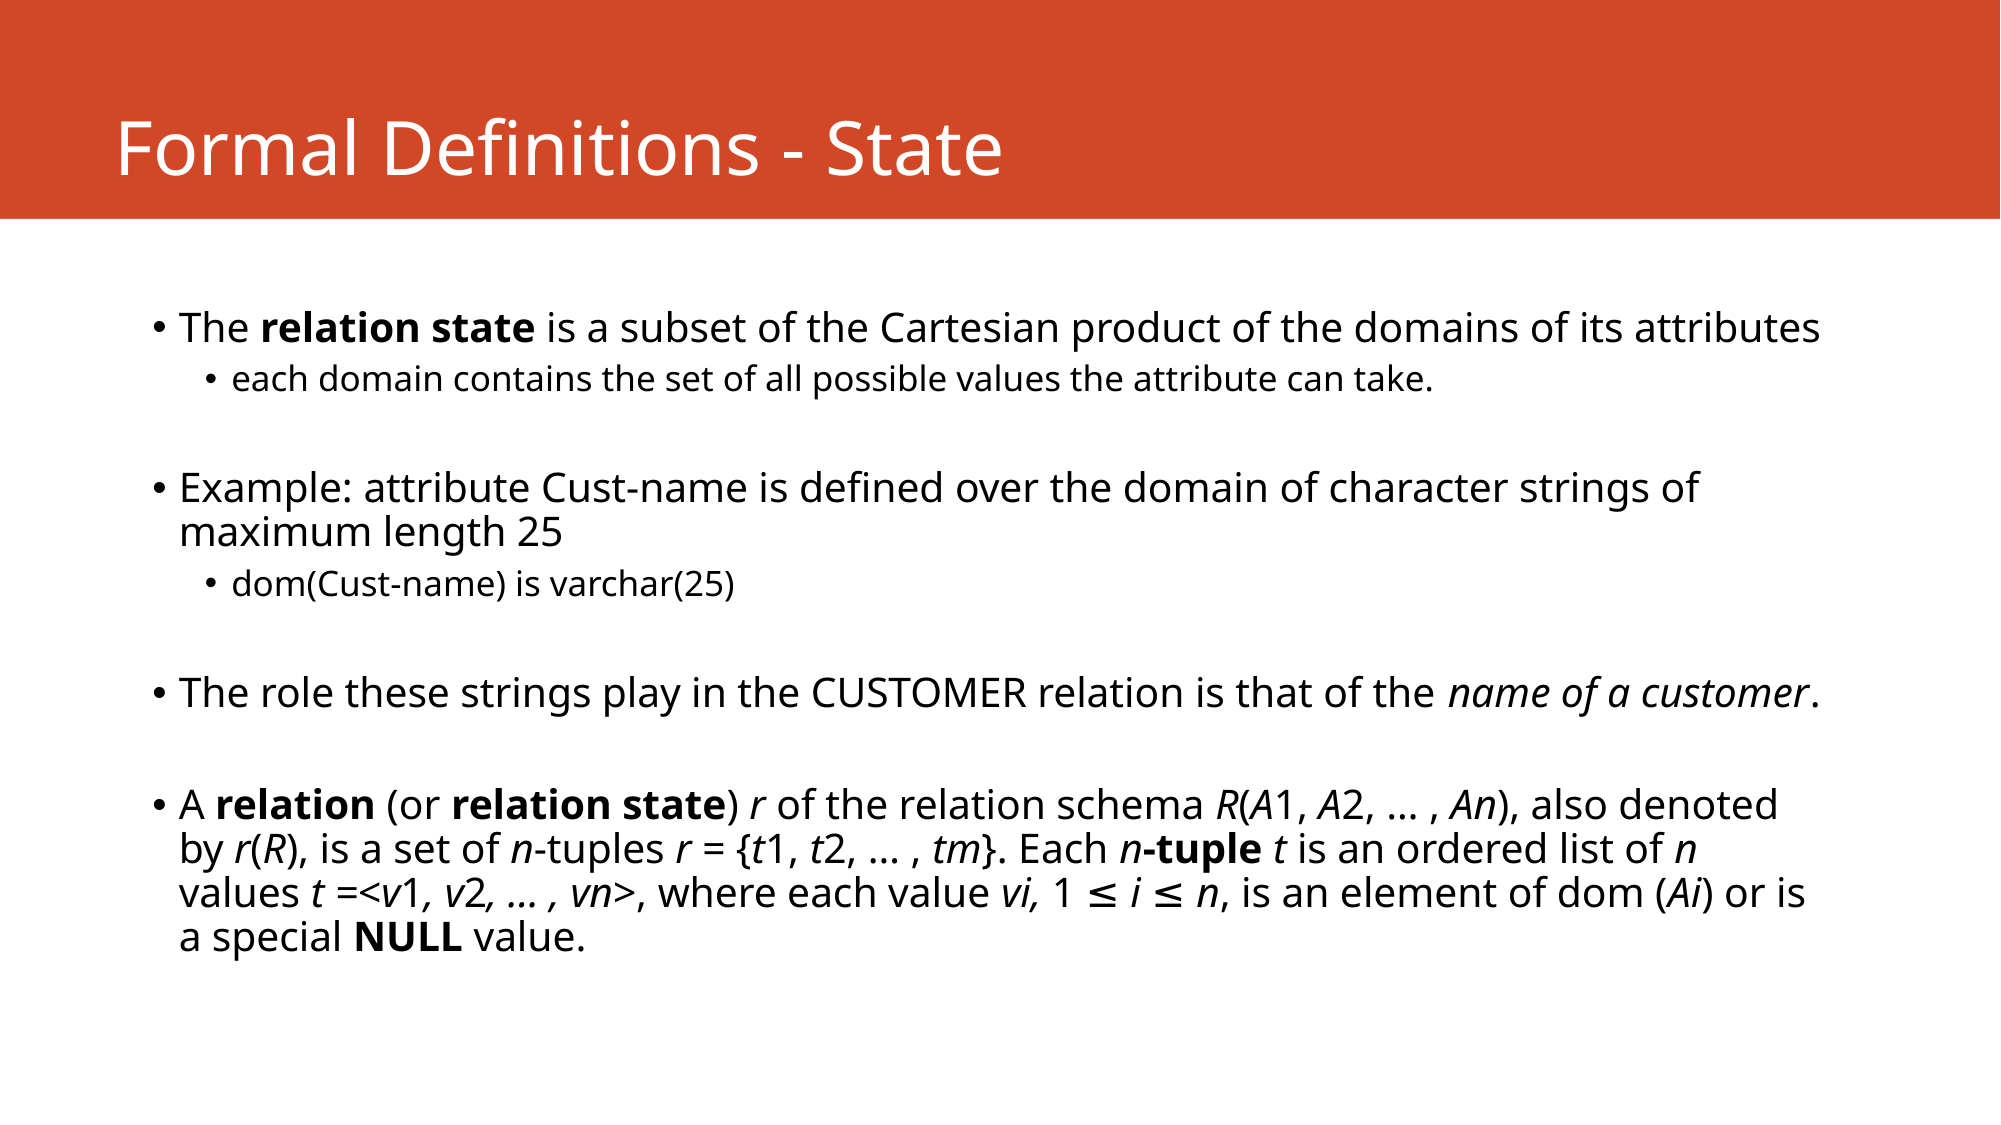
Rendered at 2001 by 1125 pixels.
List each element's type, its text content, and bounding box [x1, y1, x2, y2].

list The relation state is a subset of the Cartesian product of the domains of its attributes each domain contains the set of all possible values the attribute can take. Example: attribute Cust-name is defined over the domain of character strings of maximum length 25 dom(Cust-name) is varchar(25) The role these strings play in the CUSTOMER relation is that of the name of a customer. A relation (or relation state) r of the relation schema R(A1, A2, … , An), also denoted by r(R), is a set of n-tuples r = {t1, t2, … , tm}. Each n-tuple t is an ordered list of n values t =<v1, v2, … , vn>, where each value vi, 1 ≤ i ≤ n, is an element of dom (Ai) or is a special NULL value. [137, 299, 1863, 1014]
title Formal Definitions - State [99, 0, 1863, 199]
